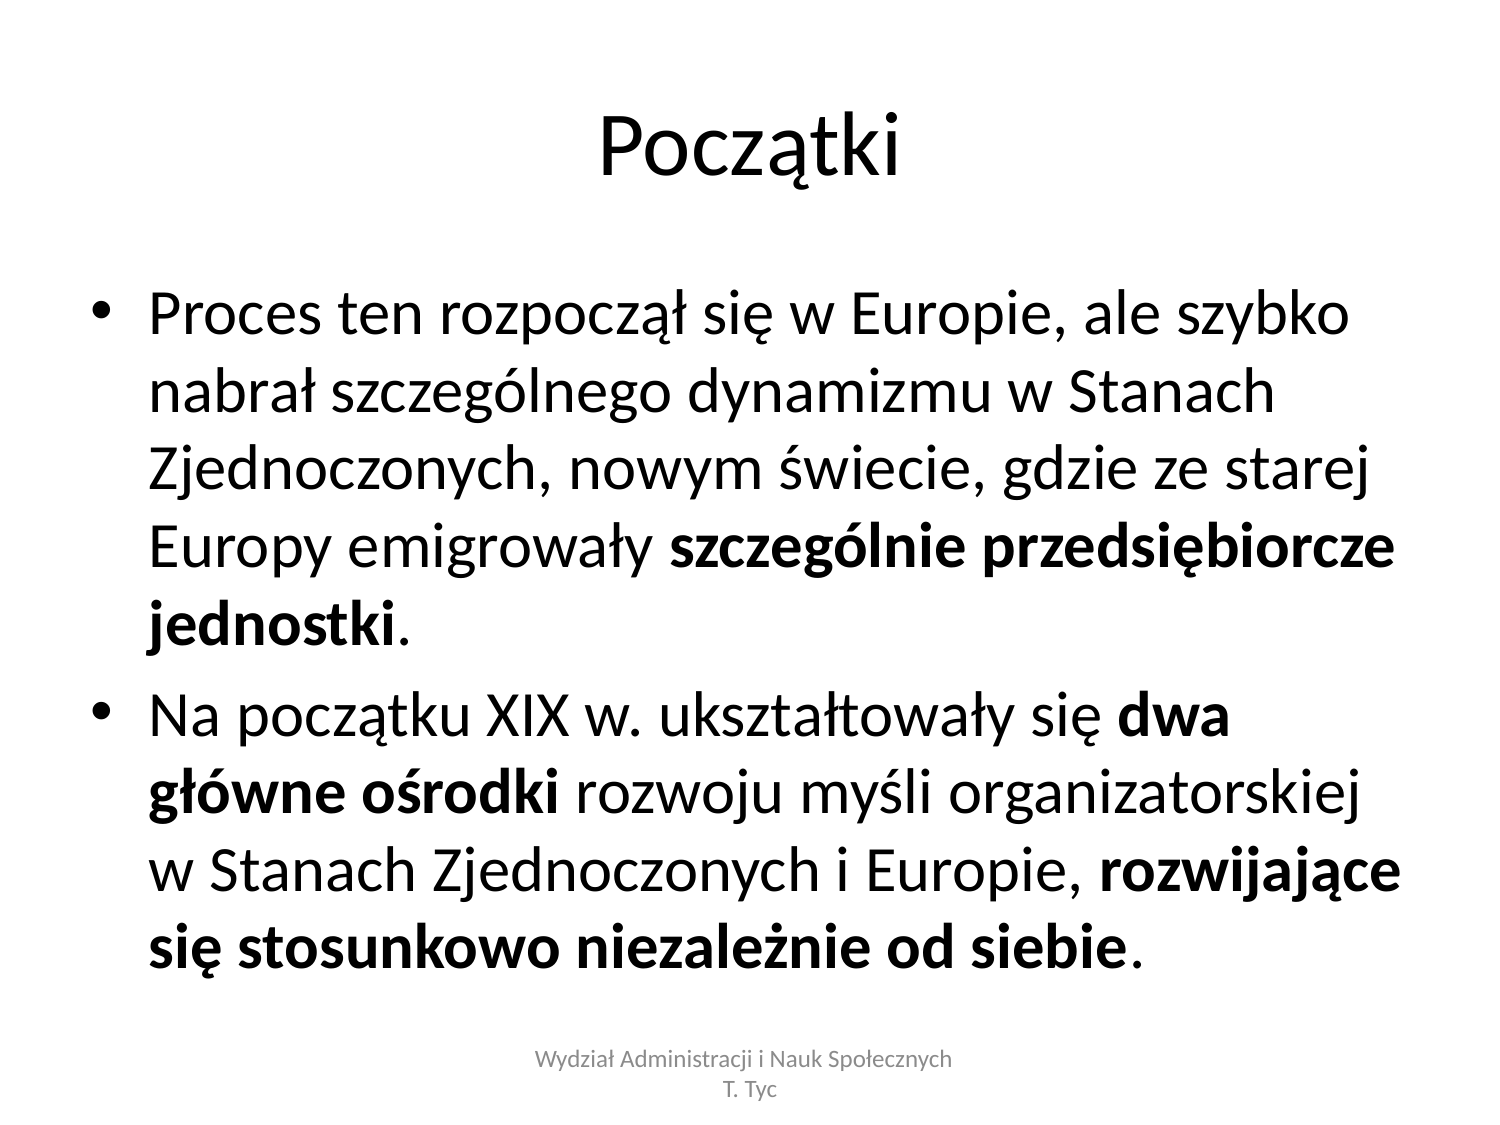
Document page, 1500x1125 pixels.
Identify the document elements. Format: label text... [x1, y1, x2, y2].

title Początki [74, 44, 1426, 233]
list Proces ten rozpoczął się w Europie, ale szybko nabrał szczególnego dynamizmu w Stanach Zjednoczonych, nowym świecie, gdzie ze starej Europy emigrowały szczególnie przedsiębiorcze jednostki. Na początku XIX w. ukształtowały się dwa główne ośrodki rozwoju myśli organizatorskiej w Stanach Zjednoczonych i Europie, rozwijające się stosunkowo niezależnie od siebie. [74, 262, 1426, 1006]
footer Wydział Administracji i Nauk Społecznych T. Tyc [512, 1042, 988, 1103]
